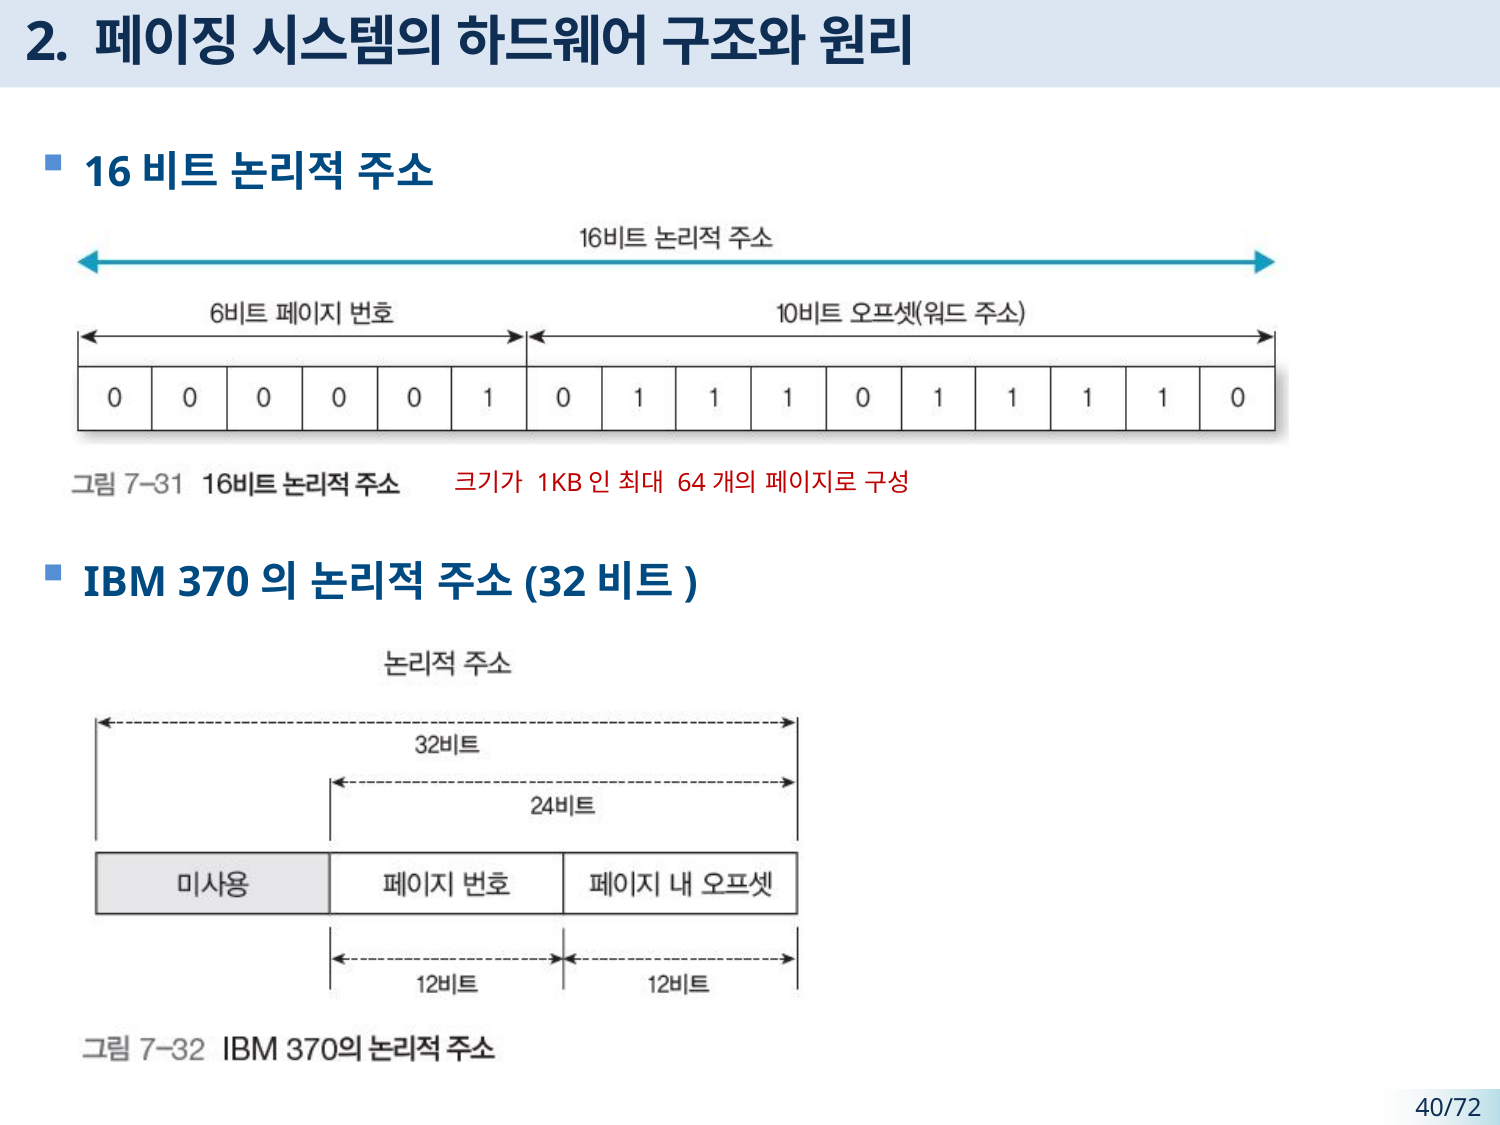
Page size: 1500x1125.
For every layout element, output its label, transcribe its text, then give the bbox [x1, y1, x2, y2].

title 2. 페이징 시스템의 하드웨어 구조와 원리 [10, 0, 1500, 78]
list 16비트 논리적 주소 IBM 370의 논리적 주소(32비트) [10, 126, 1481, 1057]
picture [77, 636, 820, 1076]
picture [63, 207, 1290, 504]
